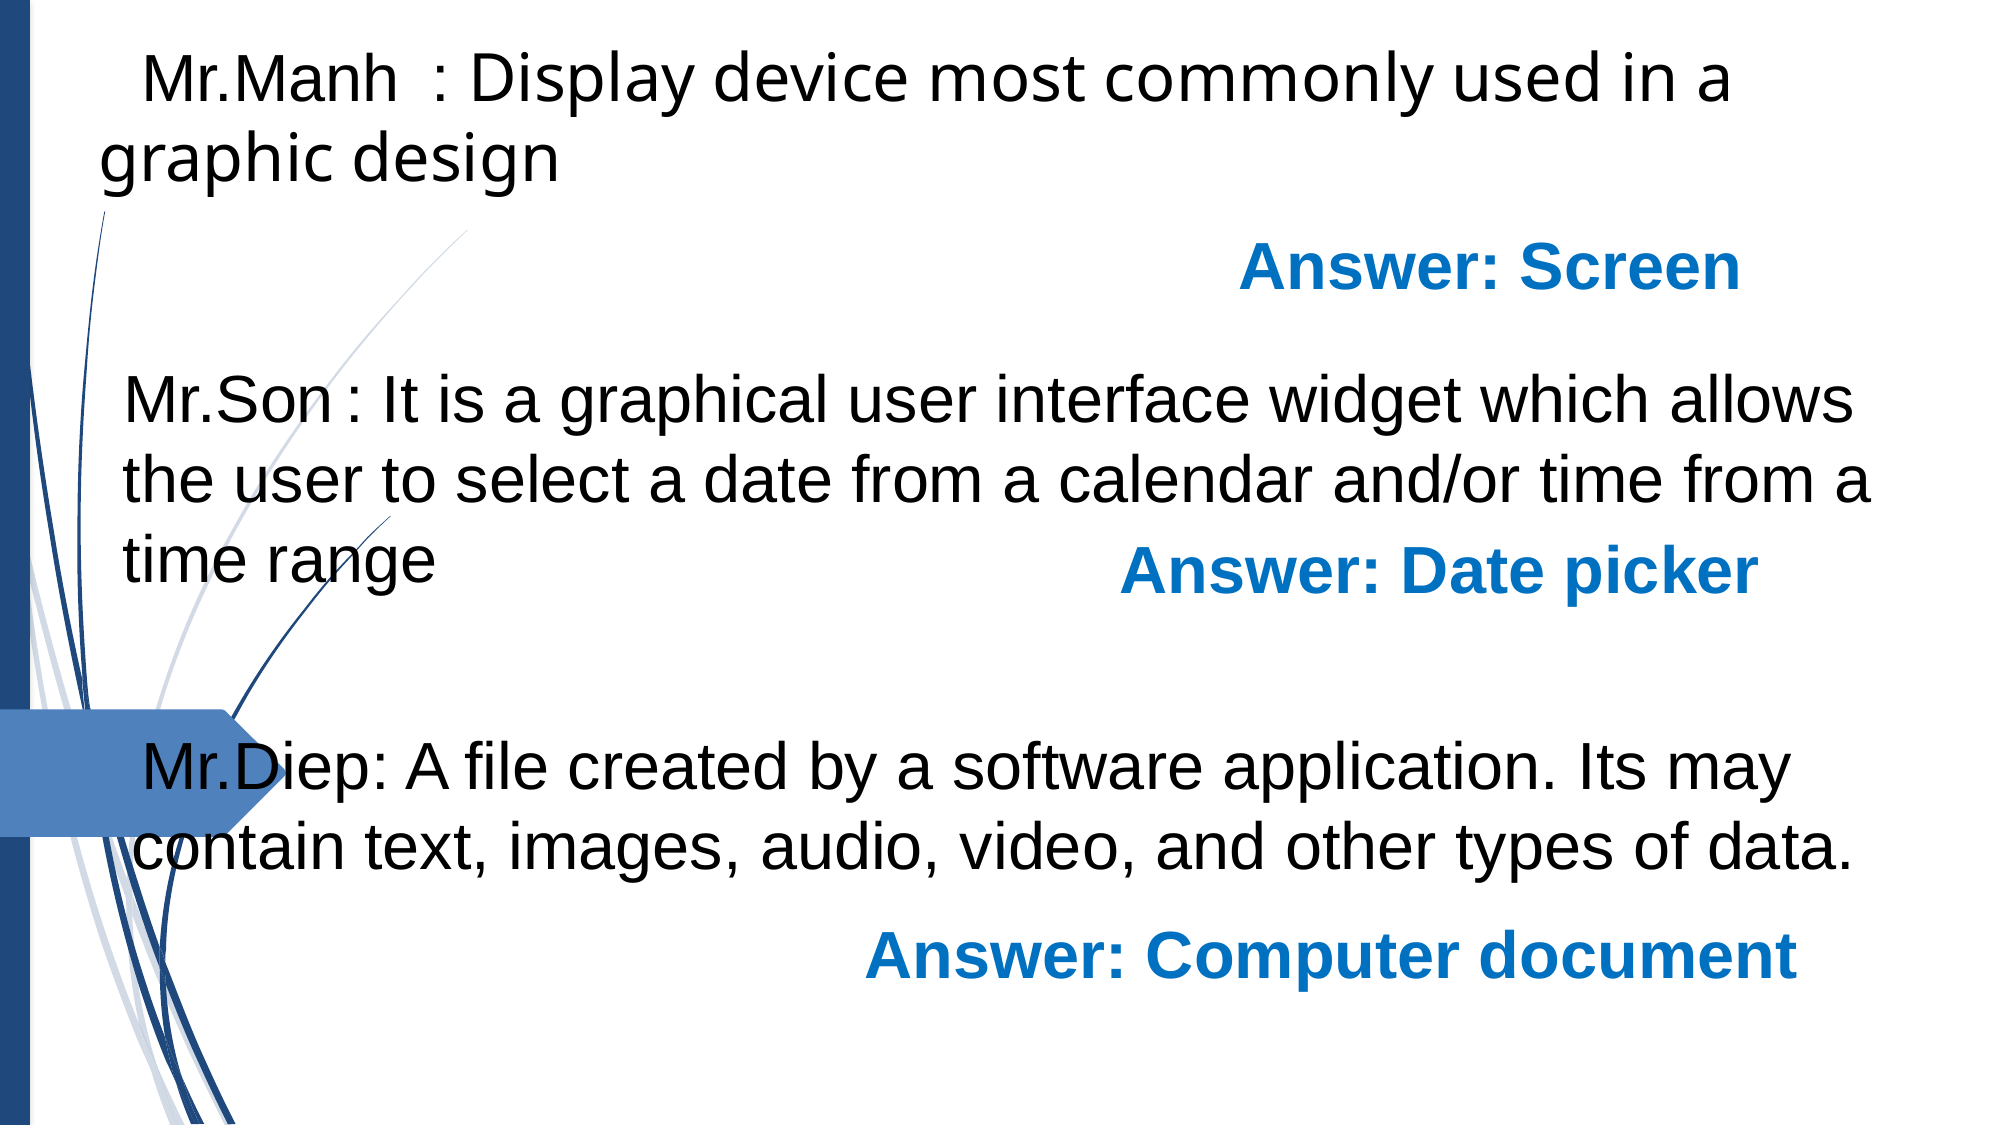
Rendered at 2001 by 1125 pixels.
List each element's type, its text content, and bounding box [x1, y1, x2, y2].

text_box : A file created by a software application. Its may contain text, images, audio, video, and other types of data. [116, 715, 1892, 890]
text_box Mr.Son [108, 348, 400, 443]
text_box Answer: Computer document [849, 904, 1842, 1000]
text_box Mr.Diep [126, 715, 425, 810]
text_box : Display device most commonly used in a graphic design [83, 27, 1960, 203]
text_box Mr.Manh [126, 27, 418, 123]
text_box Answer: Date picker [1104, 519, 1842, 615]
text_box Answer: Screen [1223, 215, 1936, 310]
text_box : It is a graphical user interface widget which allows the user to select a date from a calendar and/or time from a time range [108, 348, 1892, 604]
